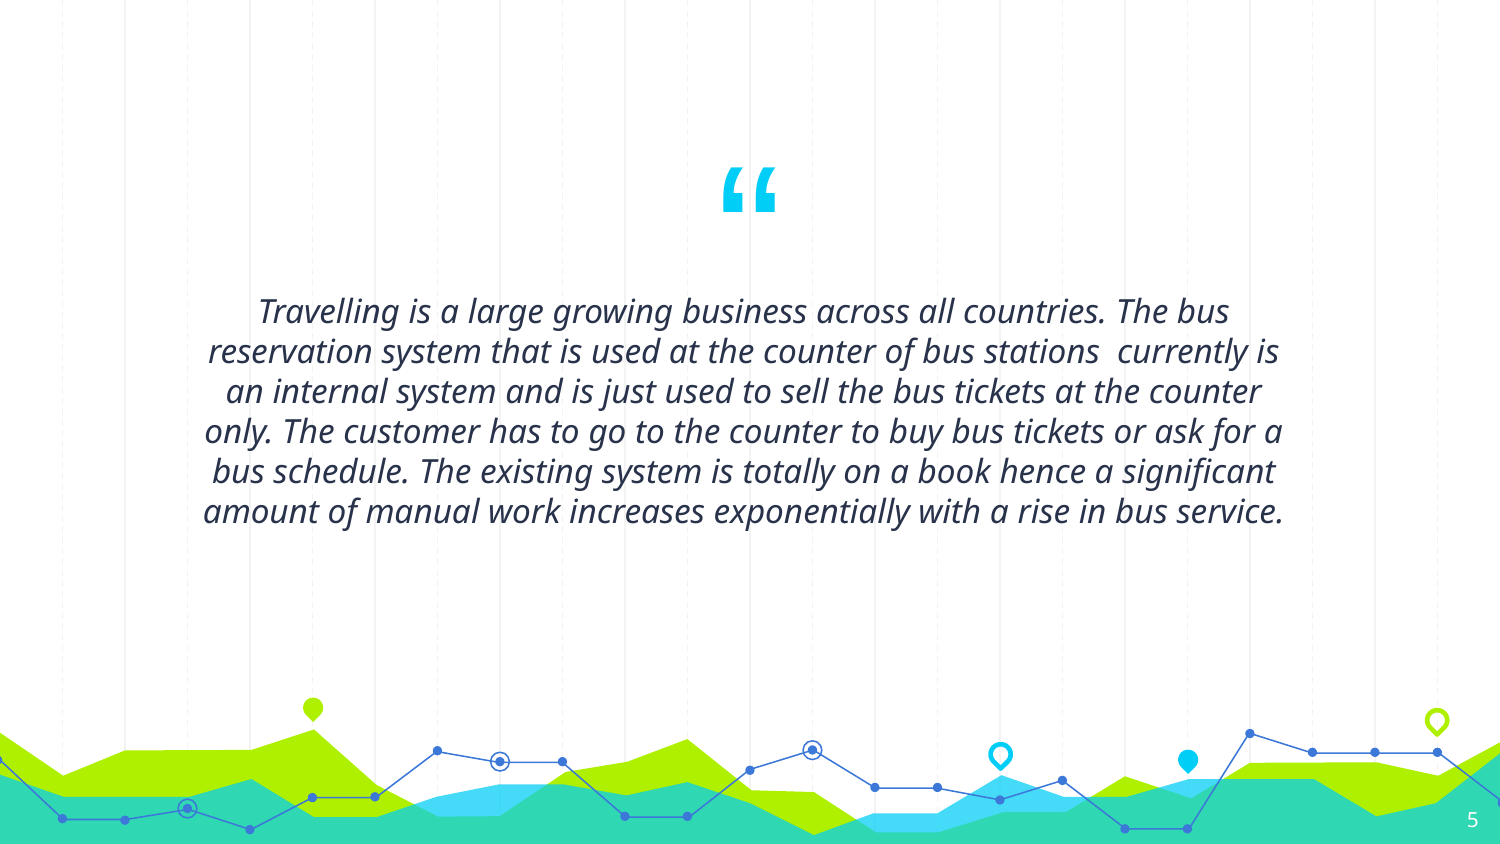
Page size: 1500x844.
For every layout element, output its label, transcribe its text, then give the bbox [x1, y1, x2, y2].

list Travelling is a large growing business across all countries. The bus reservation system that is used at the counter of bus stations currently is an internal system and is just used to sell the bus tickets at the counter only. The customer has to go to the counter to buy bus tickets or ask for a bus schedule. The existing system is totally on a book hence a significant amount of manual work increases exponentially with a rise in bus service. [170, 245, 1312, 575]
slide_number 5 [1403, 791, 1494, 844]
